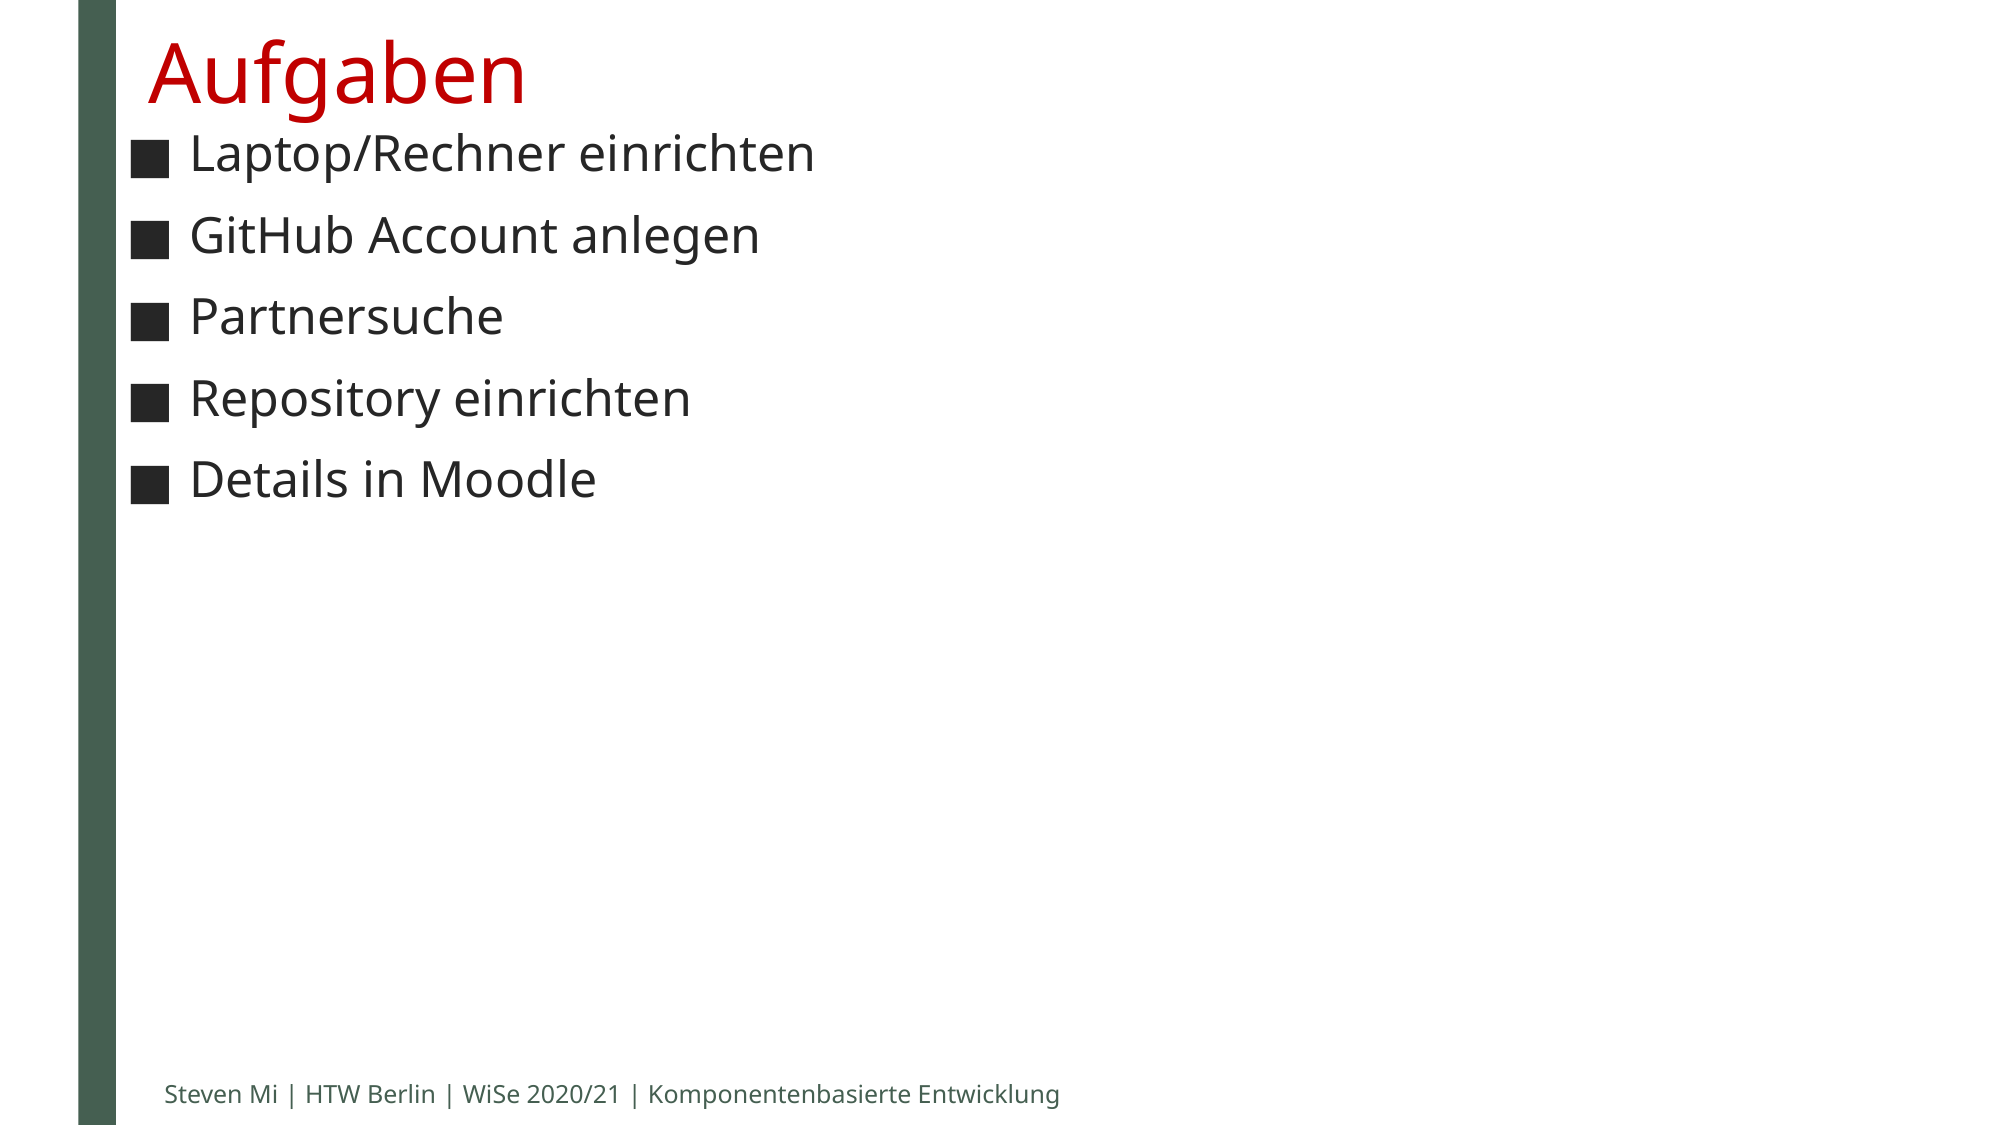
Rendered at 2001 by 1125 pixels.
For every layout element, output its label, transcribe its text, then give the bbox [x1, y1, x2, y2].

list Laptop/Rechner einrichten GitHub Account anlegen Partnersuche Repository einrichten Details in Moodle [111, 119, 1896, 1087]
title Aufgaben [133, 24, 1984, 147]
footer Steven Mi | HTW Berlin | WiSe 2020/21 | Komponentenbasierte Entwicklung [149, 1059, 1180, 1125]
